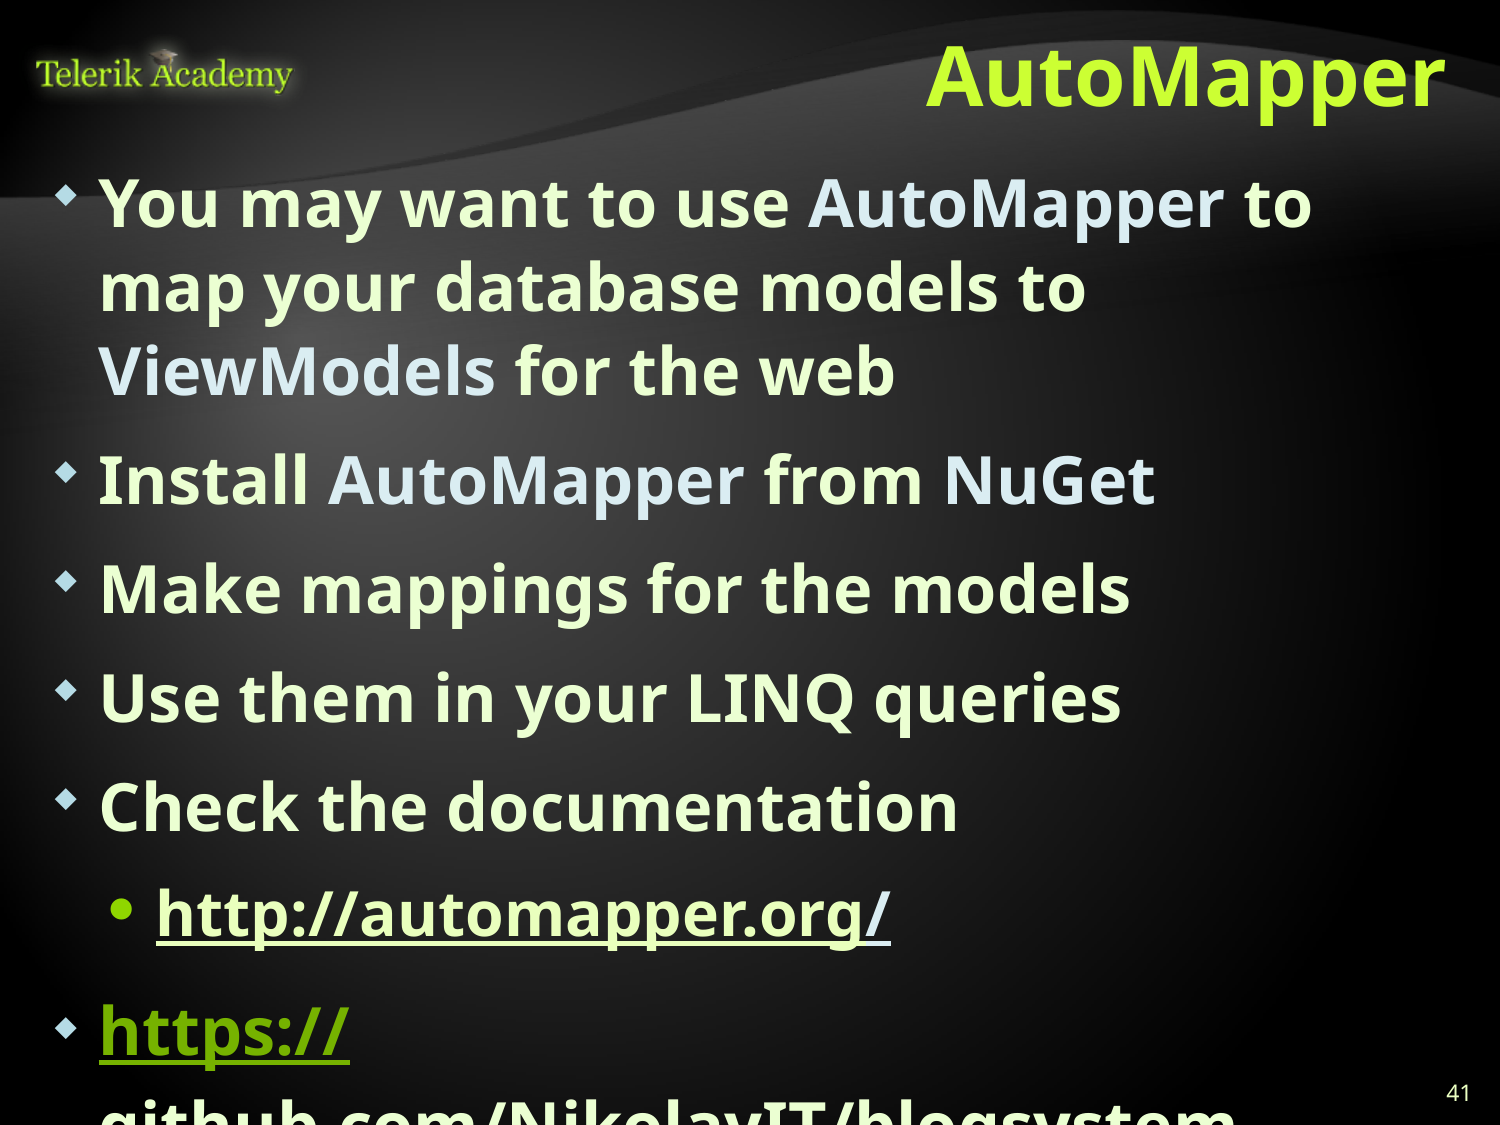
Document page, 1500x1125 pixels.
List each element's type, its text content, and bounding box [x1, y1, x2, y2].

title AutoMapper [300, 12, 1463, 149]
picture [0, 0, 1500, 1125]
list You may want to use AutoMapper to map your database models to ViewModels for the web Install AutoMapper from NuGet Make mappings for the models Use them in your LINQ queries Check the documentation http://automapper.org/ https://github.com/NikolayIT/blogsystem [37, 149, 1463, 1100]
slide_number 41 [1412, 1074, 1488, 1113]
